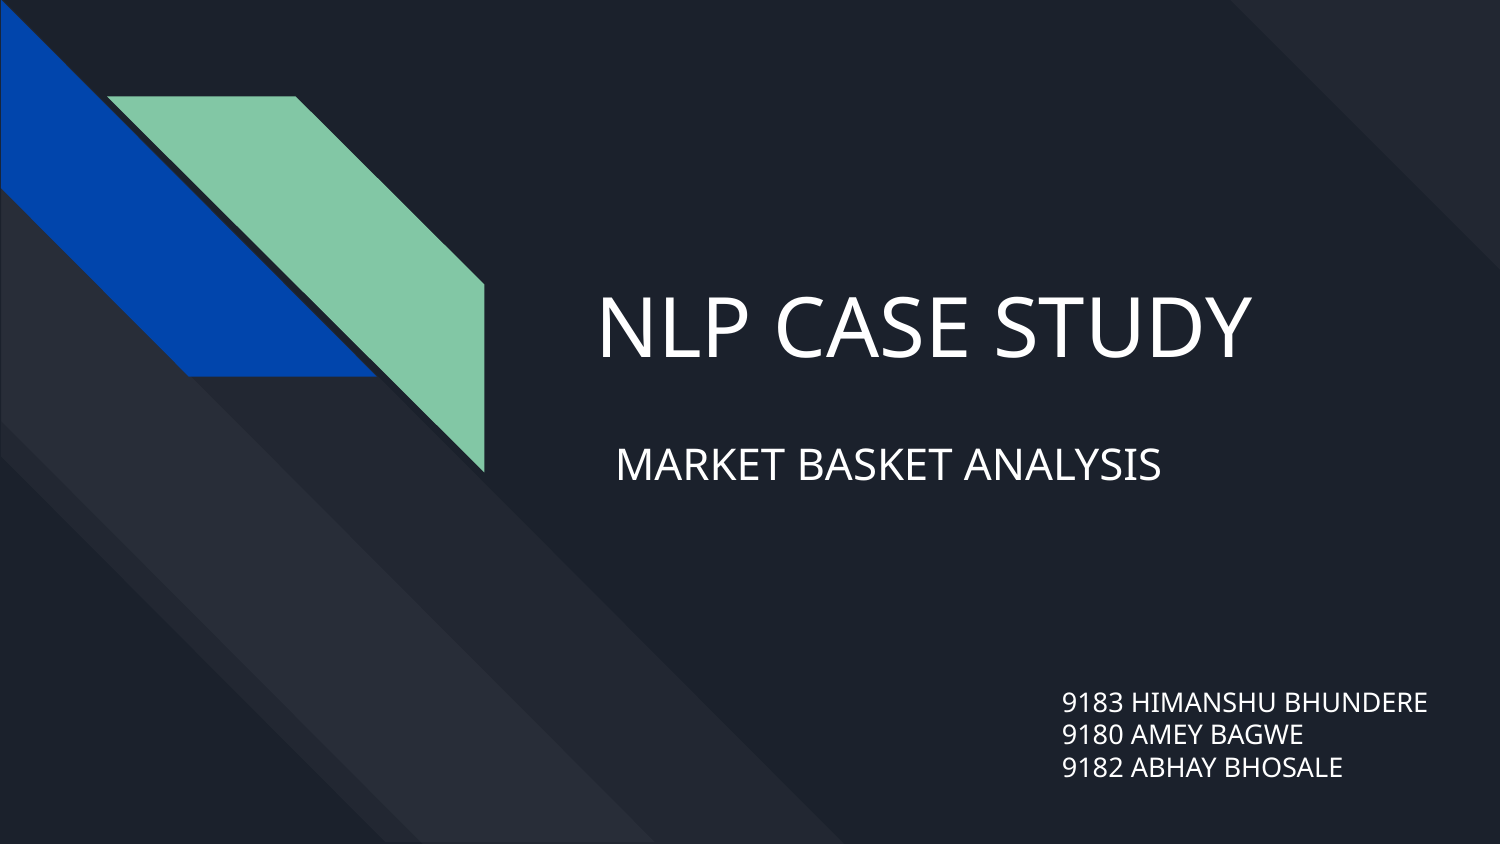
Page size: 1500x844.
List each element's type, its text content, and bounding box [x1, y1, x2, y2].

title NLP CASE STUDY [580, 258, 1404, 518]
text_box MARKET BASKET ANALYSIS [599, 421, 1324, 582]
subtitle 9183 HIMANSHU BHUNDERE 9180 AMEY BAGWE 9182 ABHAY BHOSALE [1046, 670, 1500, 844]
